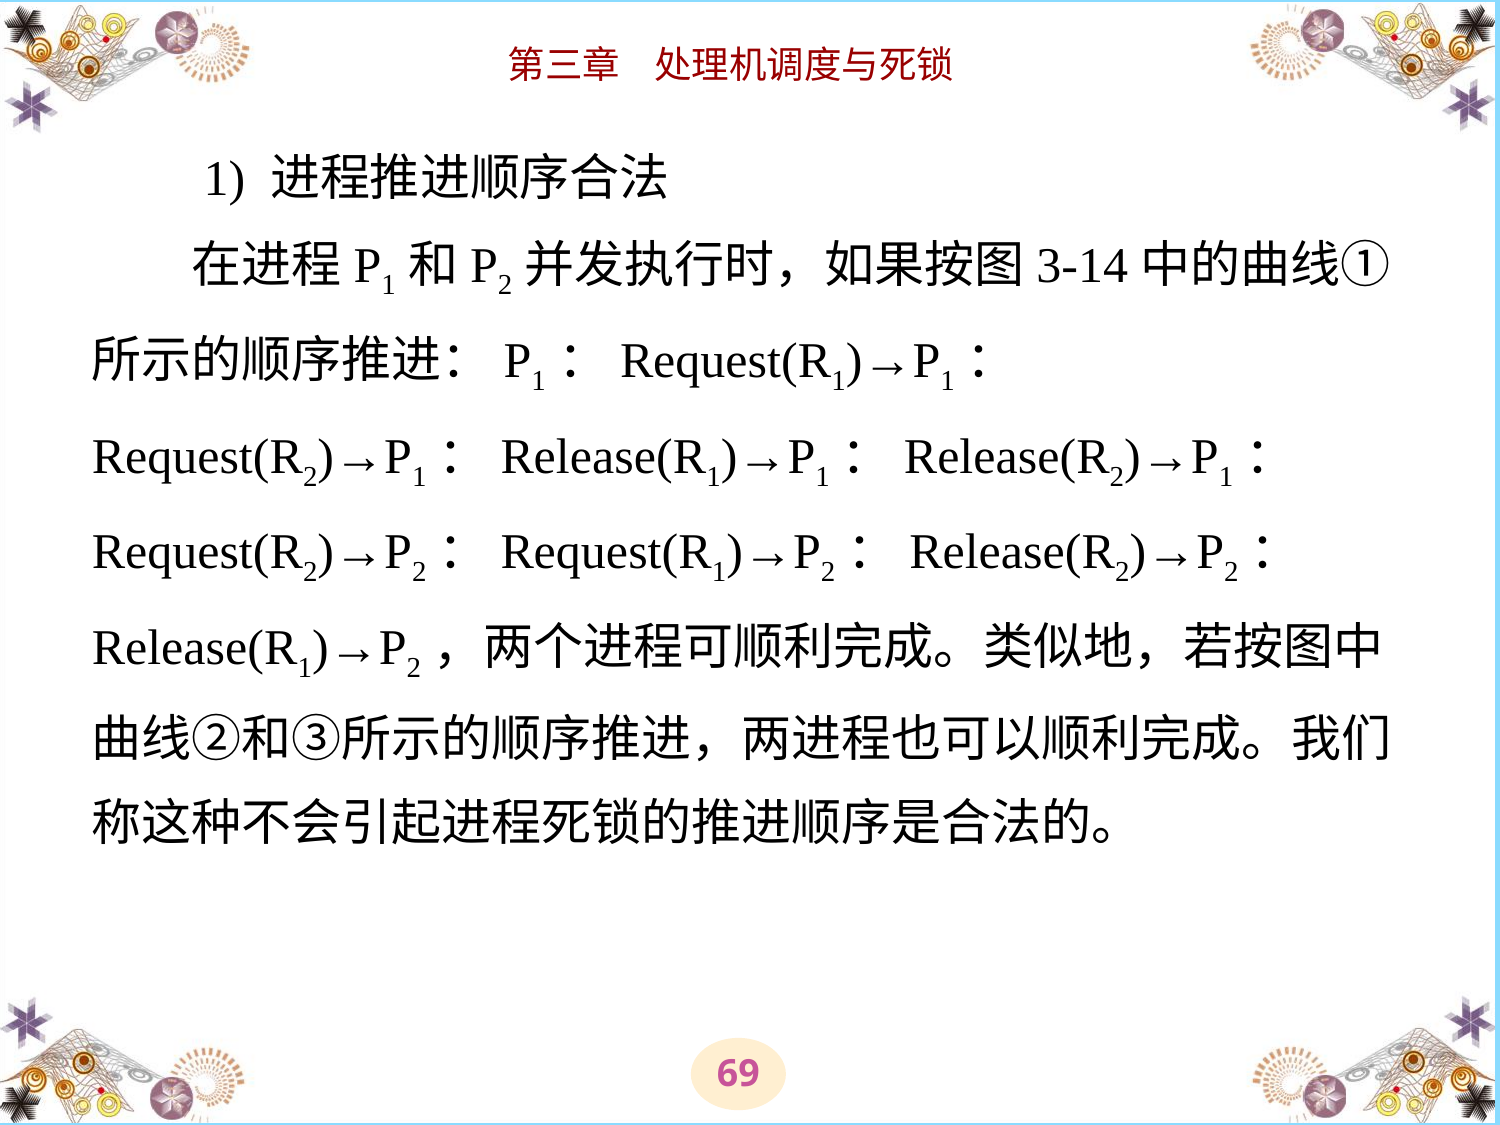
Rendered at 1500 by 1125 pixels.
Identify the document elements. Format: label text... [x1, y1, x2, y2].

picture [0, 2, 1495, 1123]
title 1) 进程推进顺序合法 在进程P1和P2并发执行时，如果按图3-14中的曲线①所示的顺序推进：P1：Request(R1)→P1：Request(R2)→P1：Release(R1)→P1：Release(R2)→P1：Request(R2)→P2：Request(R1)→P2：Release(R2)→P2：Release(R1)→P2，两个进程可顺利完成。类似地，若按图中曲线②和③所示的顺序推进，两进程也可以顺利完成。我们称这种不会引起进程死锁的推进顺序是合法的。 [76, 113, 1424, 1024]
